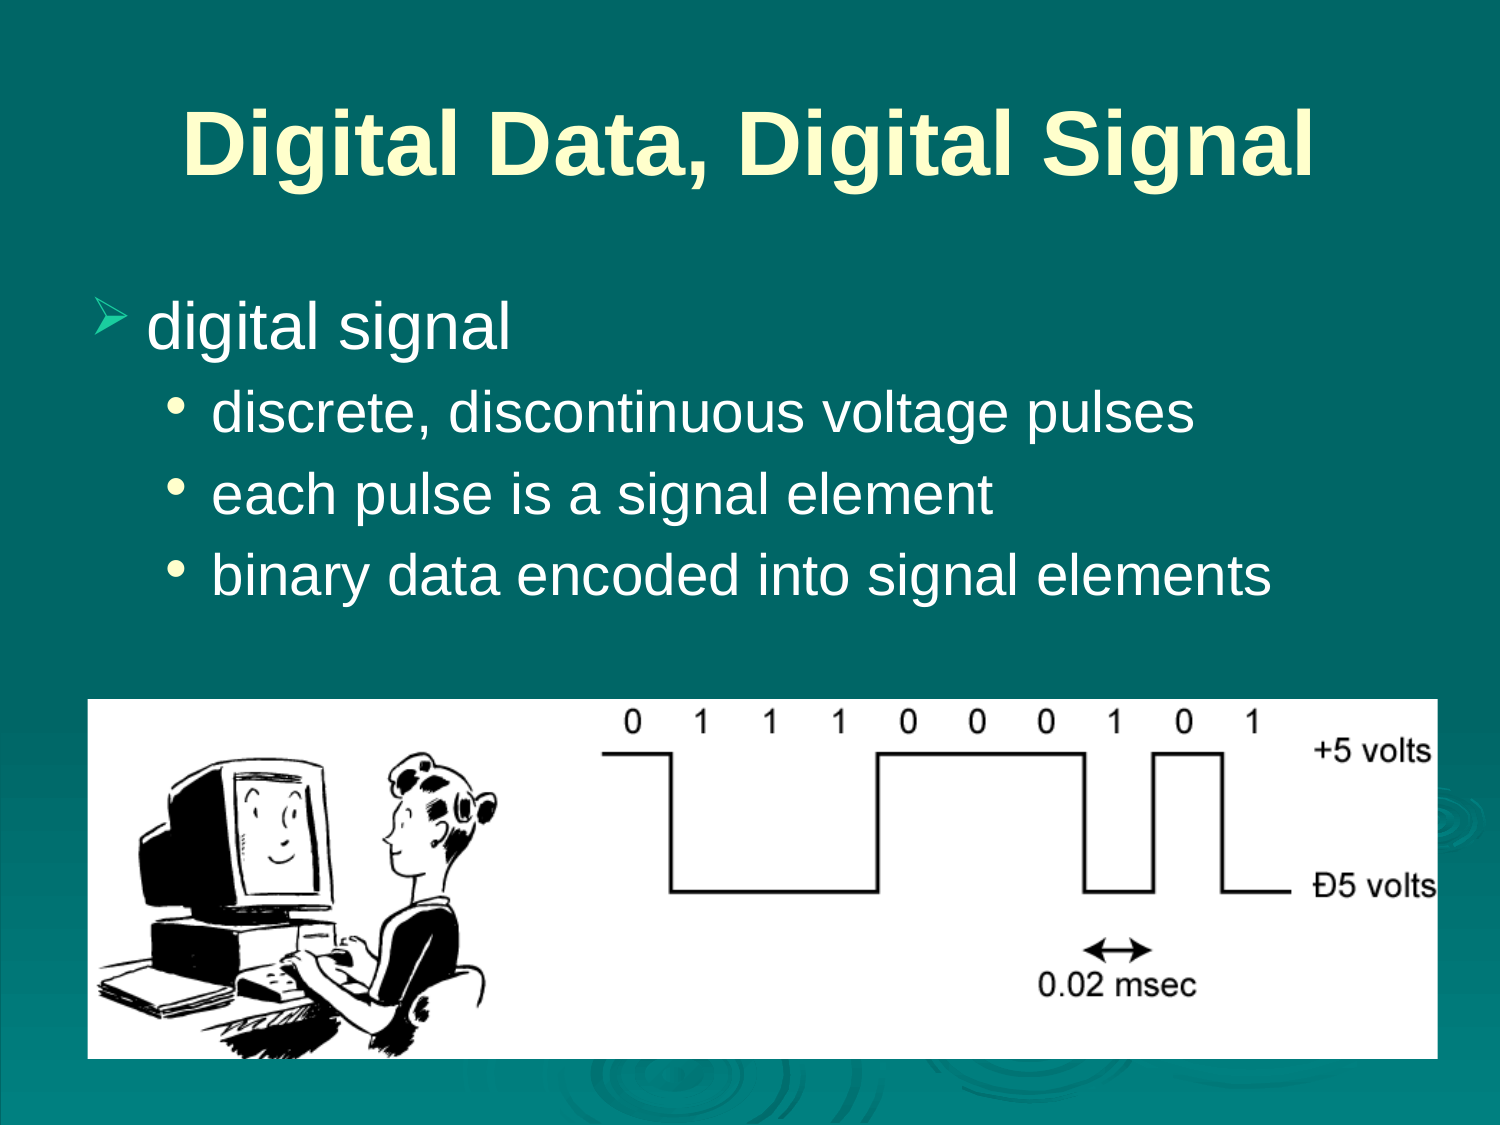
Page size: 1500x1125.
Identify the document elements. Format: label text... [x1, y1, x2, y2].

list digital signal discrete, discontinuous voltage pulses each pulse is a signal element binary data encoded into signal elements [74, 274, 1426, 1006]
picture [87, 699, 1438, 1059]
title Digital Data, Digital Signal [74, 45, 1426, 233]
